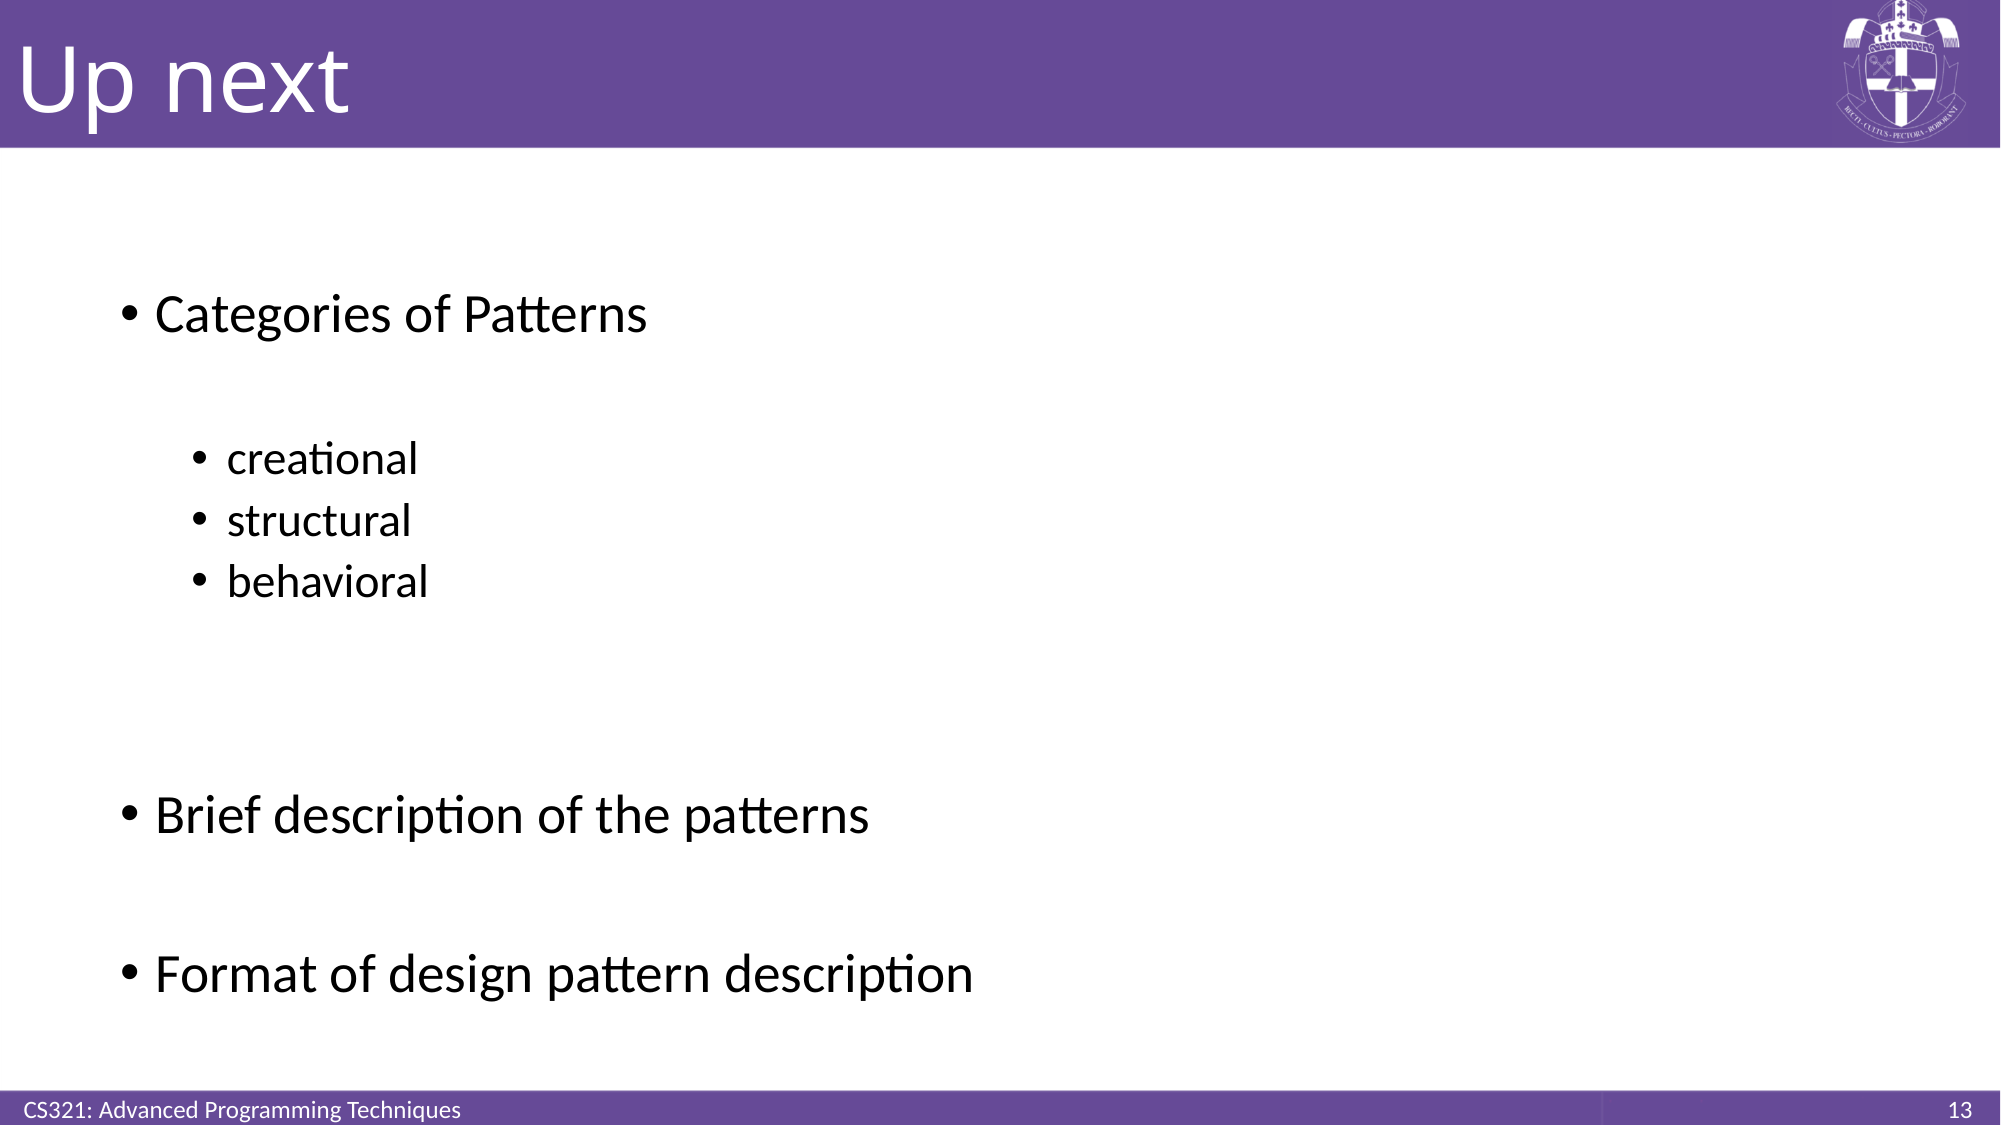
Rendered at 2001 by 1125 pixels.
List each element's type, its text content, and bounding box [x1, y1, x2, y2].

list Categories of Patterns creational structural behavioral Brief description of the patterns Format of design pattern description [105, 191, 1831, 1017]
title Up next [0, 0, 1725, 192]
footer CS321: Advanced Programming Techniques [8, 1078, 499, 1125]
picture [0, 0, 2001, 1125]
slide_number 13 [1862, 1078, 1994, 1125]
